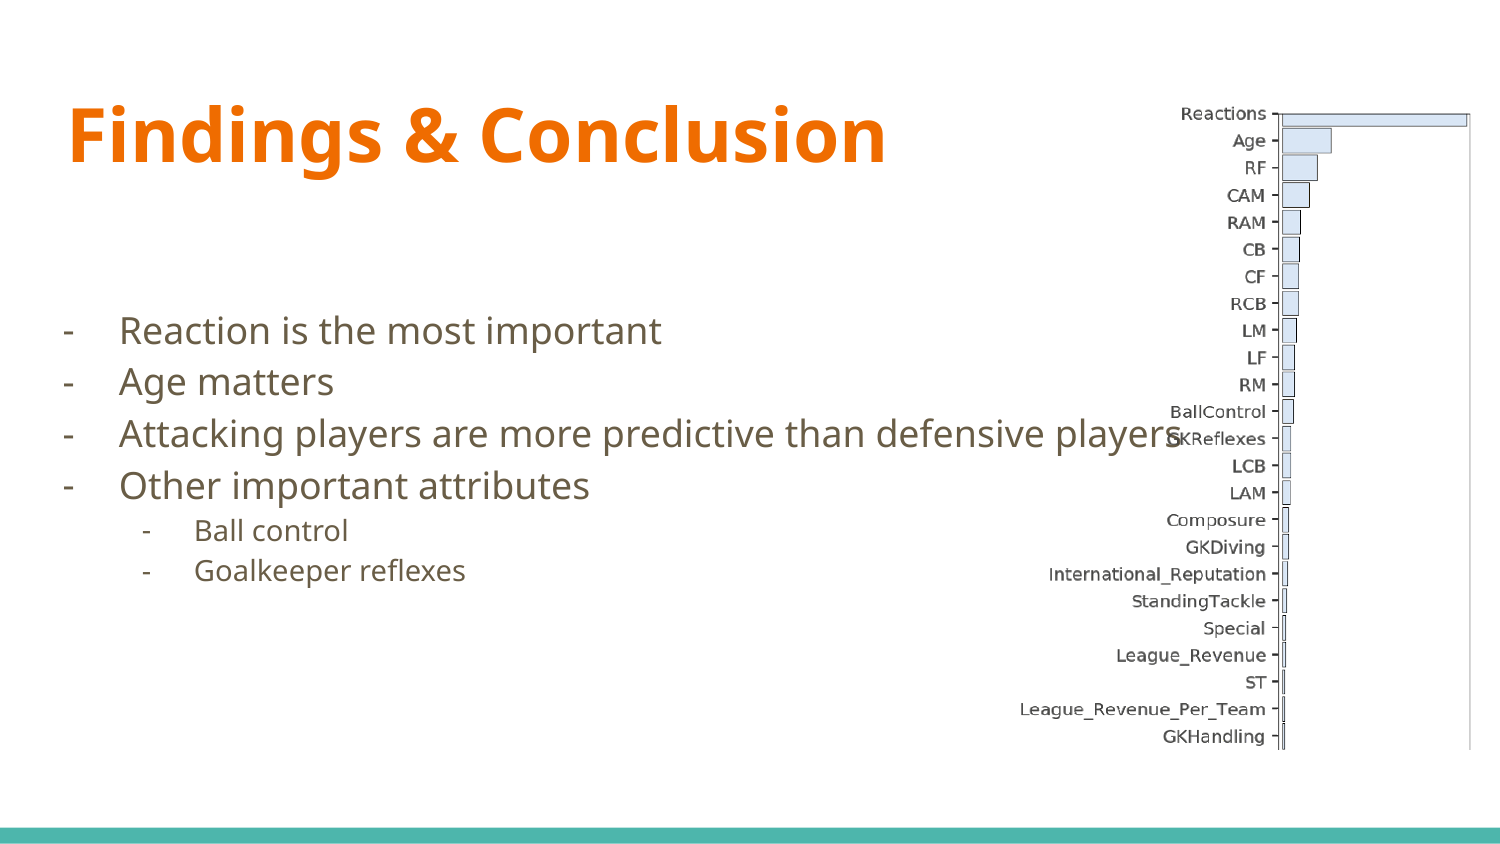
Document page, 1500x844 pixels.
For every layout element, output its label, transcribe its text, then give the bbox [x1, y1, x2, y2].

title Findings & Conclusion [51, 72, 1449, 189]
list Reaction is the most important Age matters Attacking players are more predictive than defensive players Other important attributes Ball control Goalkeeper reflexes [29, 284, 1427, 827]
picture [1007, 93, 1500, 750]
